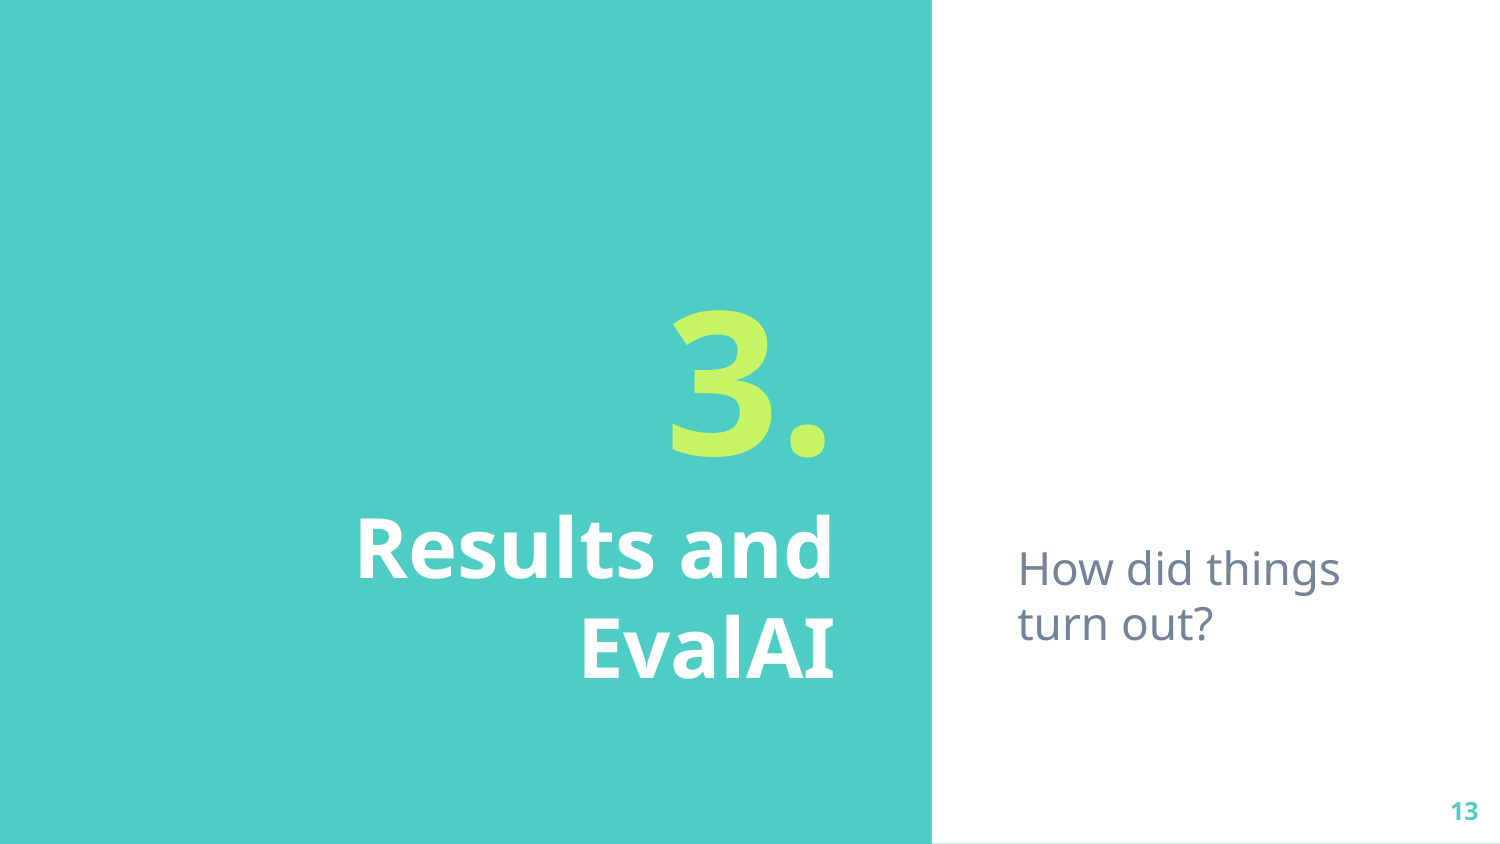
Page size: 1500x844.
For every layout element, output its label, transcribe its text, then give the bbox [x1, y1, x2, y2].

title 3. Results and EvalAI [112, 475, 852, 711]
subtitle How did things turn out? [1002, 429, 1404, 665]
slide_number 13 [1403, 780, 1494, 832]
